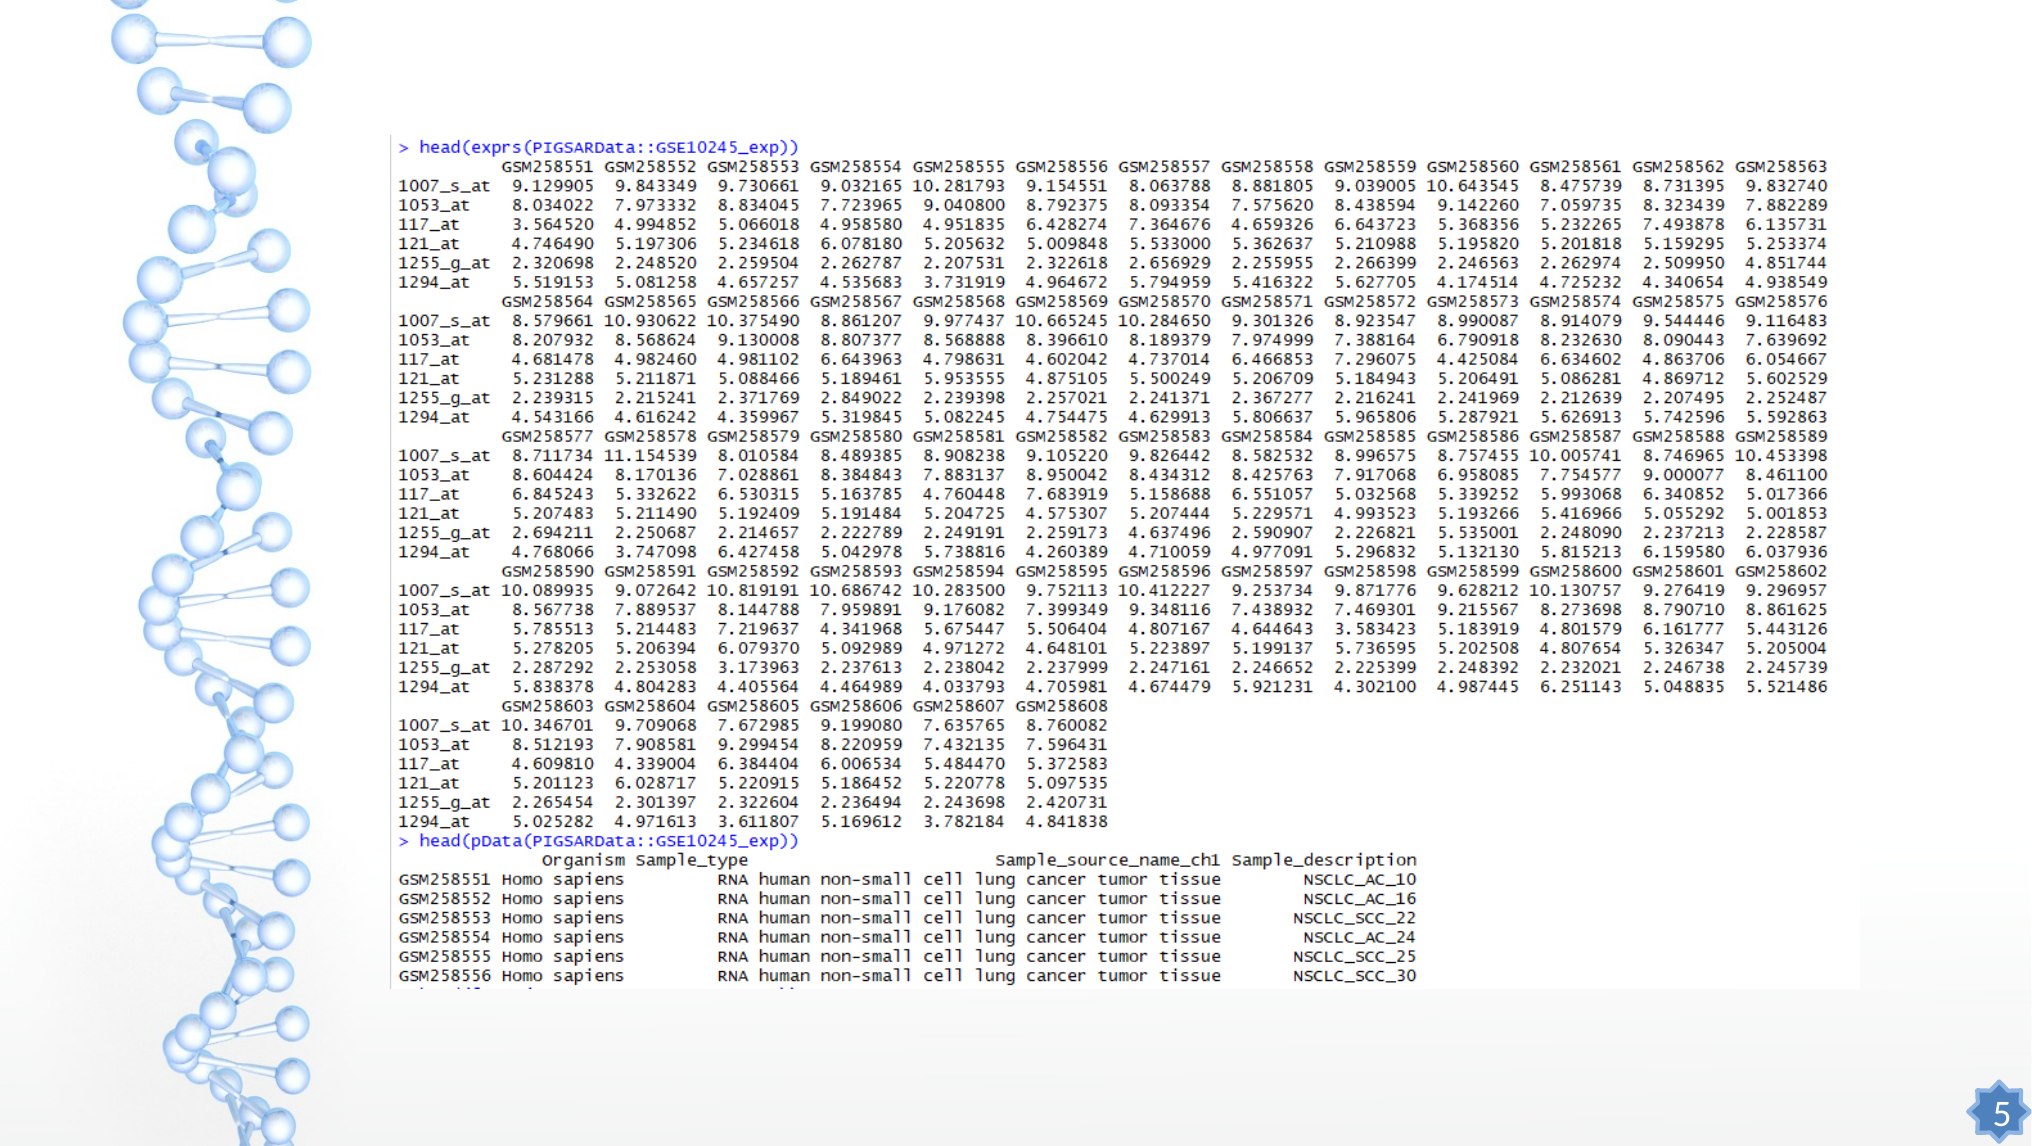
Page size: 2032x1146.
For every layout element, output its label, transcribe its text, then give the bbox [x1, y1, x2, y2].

picture [0, 0, 2032, 1146]
text_box 5 [1966, 1079, 2032, 1144]
